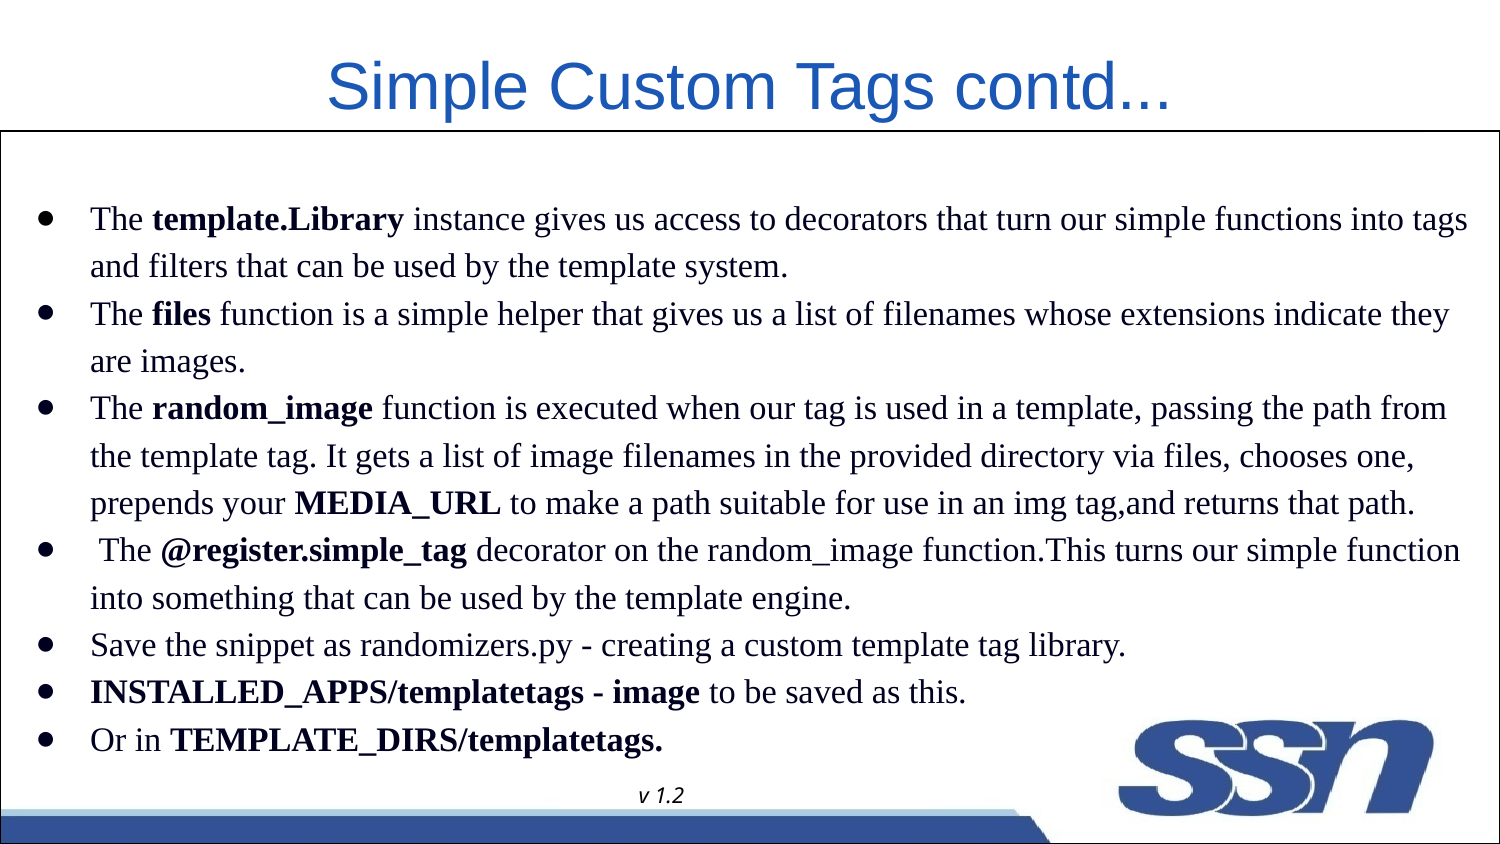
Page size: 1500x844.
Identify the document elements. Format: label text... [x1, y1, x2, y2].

title Simple Custom Tags contd... [75, 33, 1425, 131]
list The template.Library instance gives us access to decorators that turn our simple functions into tags and filters that can be used by the template system. The files function is a simple helper that gives us a list of filenames whose extensions indicate they are images. The random_image function is executed when our tag is used in a template, passing the path from the template tag. It gets a list of image filenames in the provided directory via files, chooses one, prepends your MEDIA_URL to make a path suitable for use in an img tag,and returns that path. The @register.simple_tag decorator on the random_image function.This turns our simple function into something that can be used by the template engine. Save the snippet as randomizers.py - creating a custom template tag library. INSTALLED_APPS/templatetags - image to be saved as this. Or in TEMPLATE_DIRS/templatetags. [0, 131, 1500, 844]
